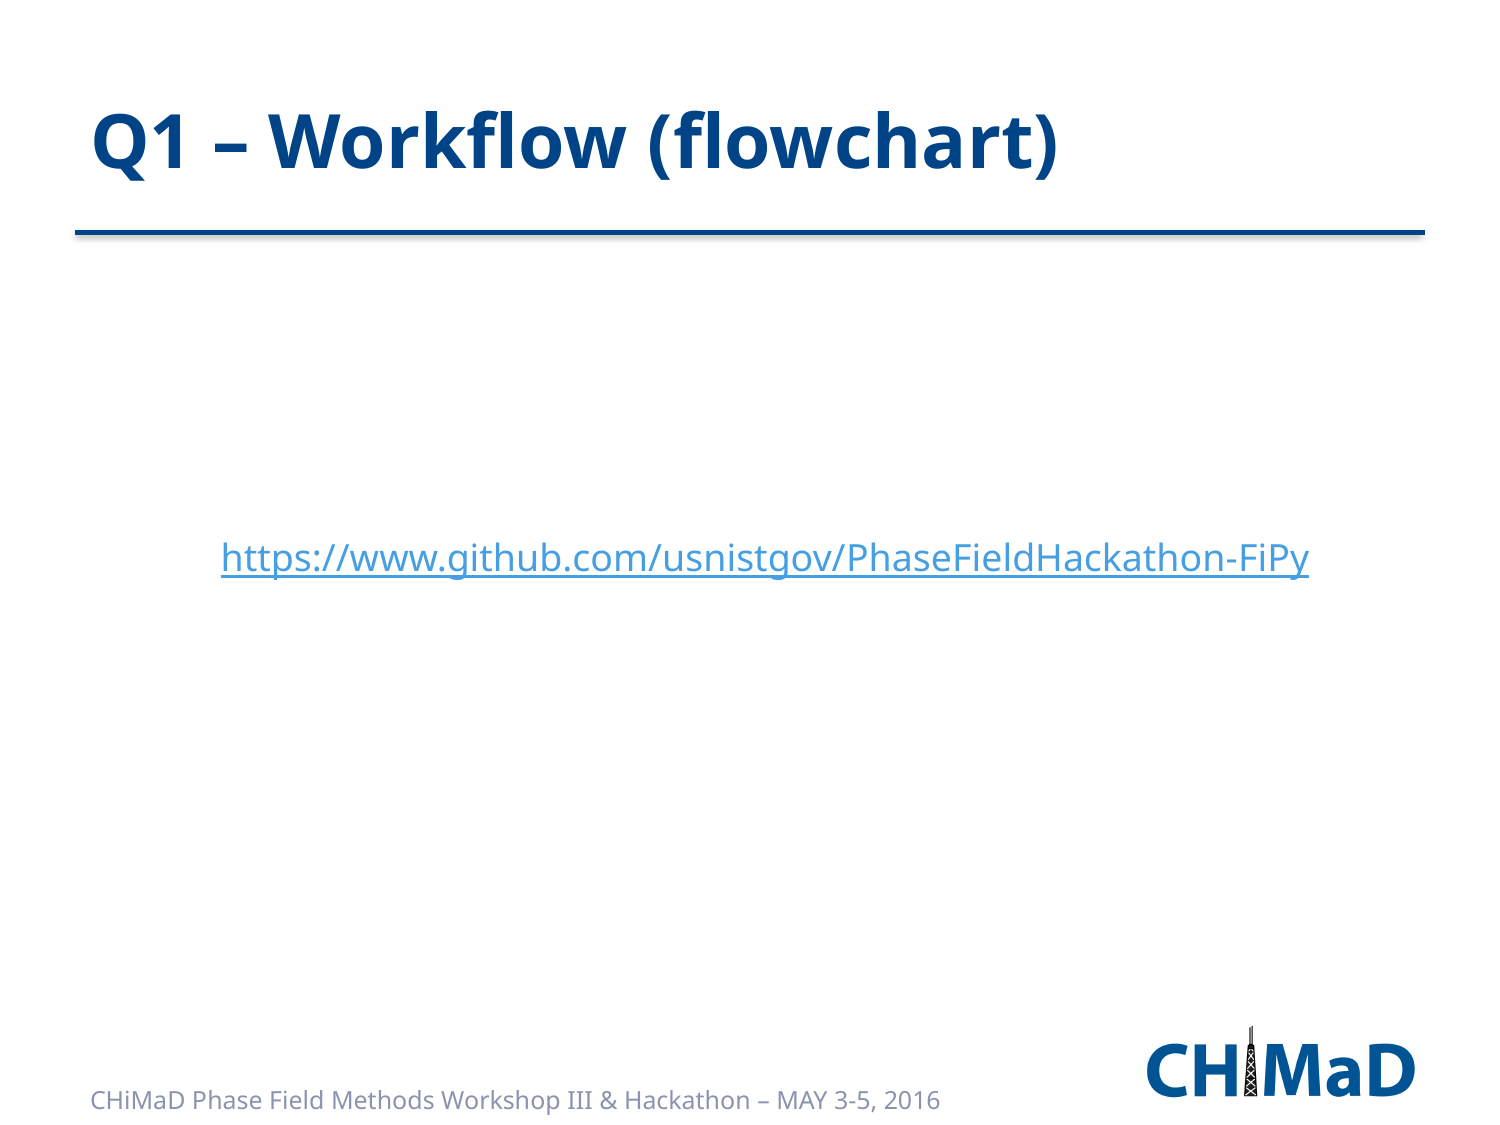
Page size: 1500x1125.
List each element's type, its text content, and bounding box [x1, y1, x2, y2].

text_box https://www.github.com/usnistgov/PhaseFieldHackathon-FiPy [205, 526, 1375, 593]
title Q1 – Workflow (flowchart) [75, 45, 1425, 233]
